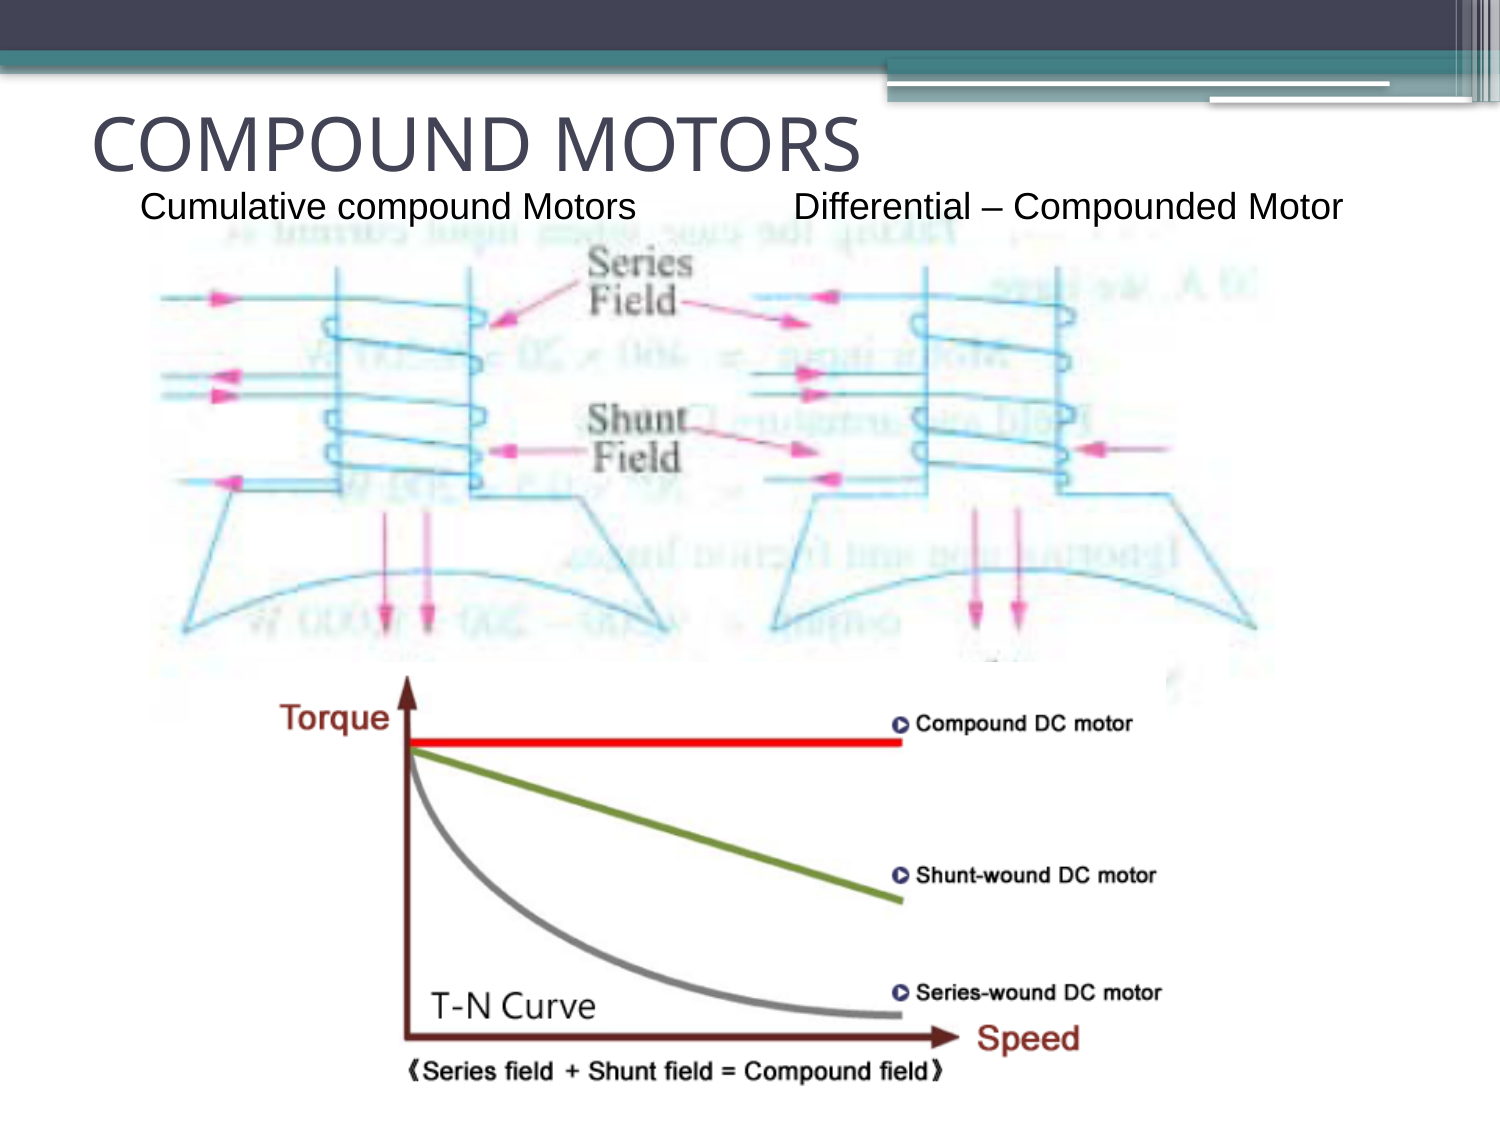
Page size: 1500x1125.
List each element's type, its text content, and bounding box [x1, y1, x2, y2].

text_box Cumulative compound Motors Differential – Compounded Motor [125, 174, 1363, 235]
picture [149, 199, 1276, 1109]
title COMPOUND MOTORS [75, 82, 1425, 200]
